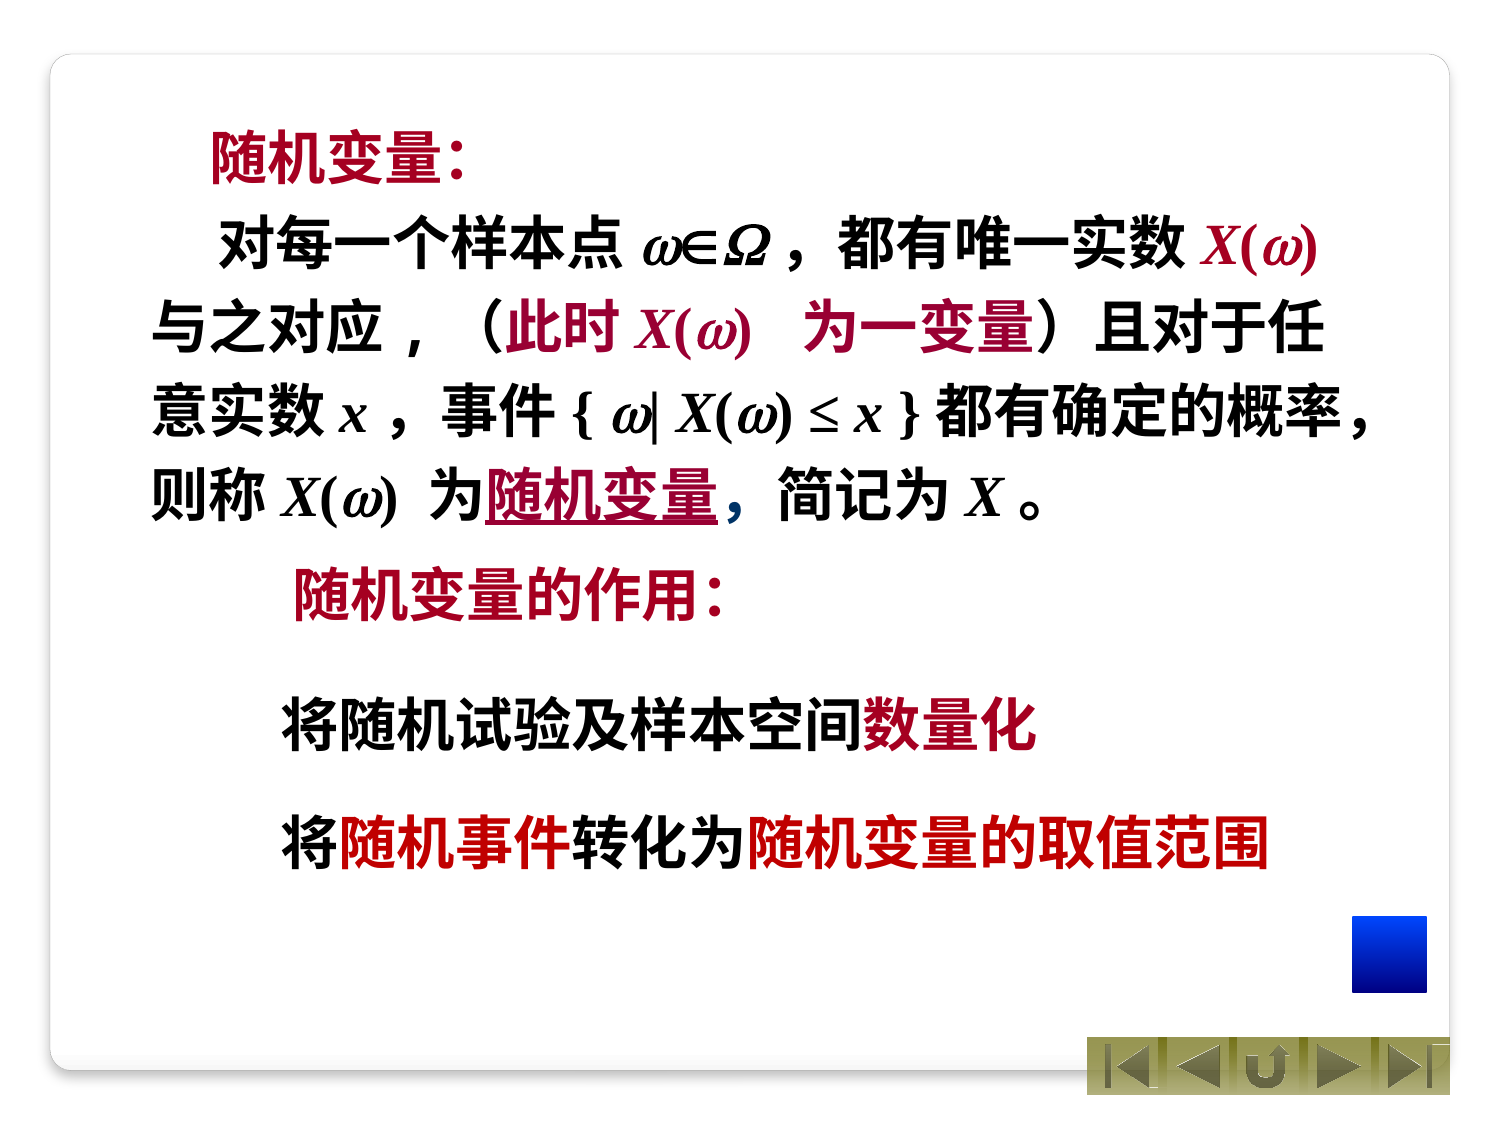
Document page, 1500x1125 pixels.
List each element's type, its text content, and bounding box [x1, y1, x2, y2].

text_box 随机变量的作用： [277, 550, 750, 636]
text_box 随机变量： [194, 113, 595, 184]
text_box 对每一个样本点wW，都有唯一实数X(w)与之对应,（此时X(w) 为一变量）且对于任意实数x，事件{ w| X(w) ≤ x }都有确定的概率，则称X(w) 为随机变量，简记为X。 [135, 184, 1386, 536]
text_box 将随机事件转化为随机变量的取值范围 [265, 798, 1306, 884]
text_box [1087, 1037, 1450, 1095]
text_box 将随机试验及样本空间数量化 [265, 680, 1069, 766]
text_box [1352, 916, 1427, 993]
